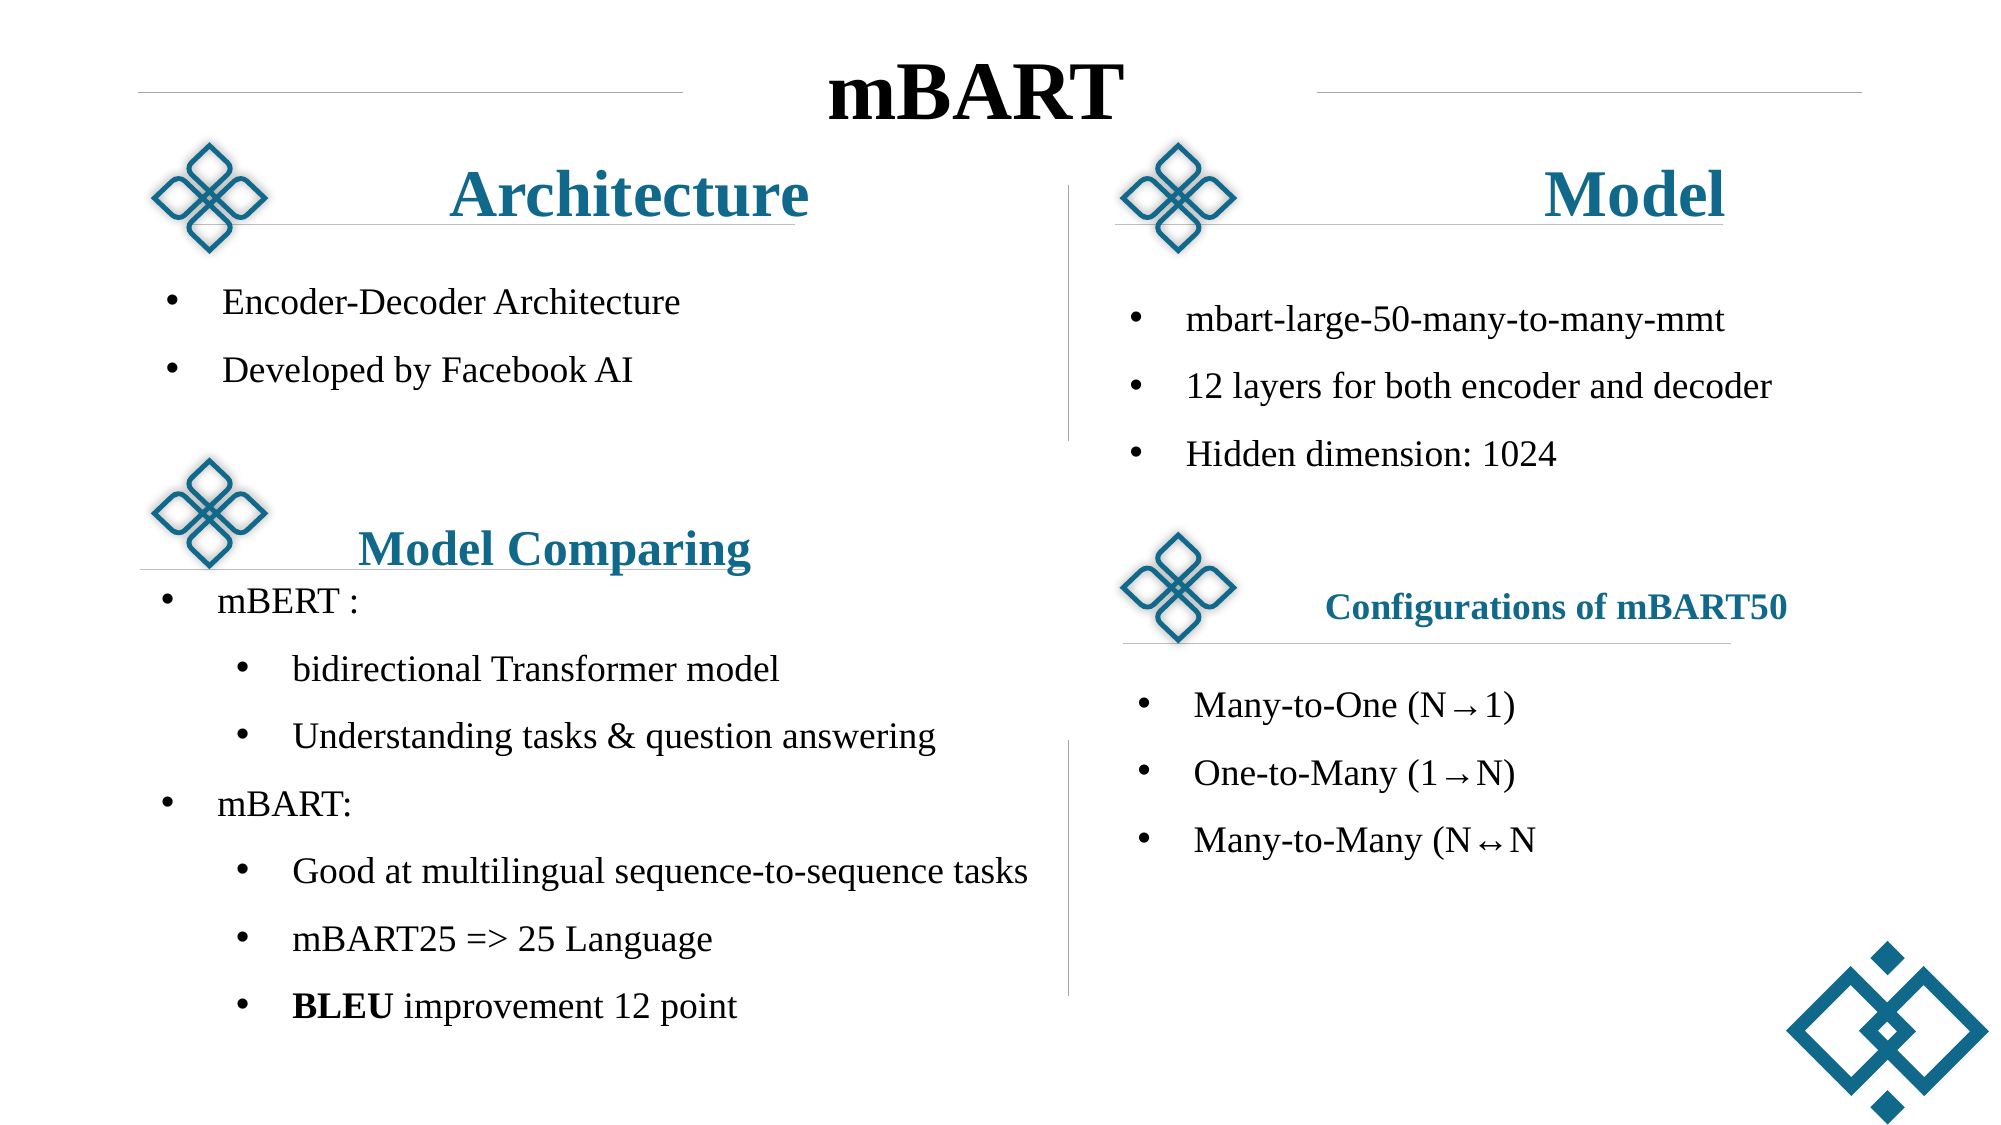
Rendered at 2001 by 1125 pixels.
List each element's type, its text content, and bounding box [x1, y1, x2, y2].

text_box Configurations of mBART50 [1456, 574, 1803, 635]
text_box mBART [669, 93, 1284, 136]
text_box [149, 455, 270, 569]
text_box Encoder-Decoder Architecture Developed by Facebook AI [150, 247, 979, 398]
text_box [149, 140, 270, 256]
text_box mbart-large-50-many-to-many-mmt 12 layers for both encoder and decoder Hidden dimension: 1024 [1114, 264, 1943, 482]
text_box mBERT : bidirectional Transformer model Understanding tasks & question answering mBART: Good at multilingual sequence-to-sequence tasks mBART25 => 25 Language BLEU improvement 12 point [145, 546, 1456, 1102]
text_box Many-to-One (N→1) One-to-Many (1→N) Many-to-Many (N↔N [1456, 649, 1951, 868]
text_box [1161, 530, 1195, 546]
text_box mBART [669, 35, 1284, 92]
text_box [1118, 140, 1239, 224]
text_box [650, 578, 1463, 603]
text_box [1154, 225, 1203, 256]
text_box Architecture [433, 142, 826, 238]
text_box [1805, 945, 1970, 1120]
text_box Model [1529, 142, 1742, 238]
text_box Model Comparing [342, 507, 767, 546]
